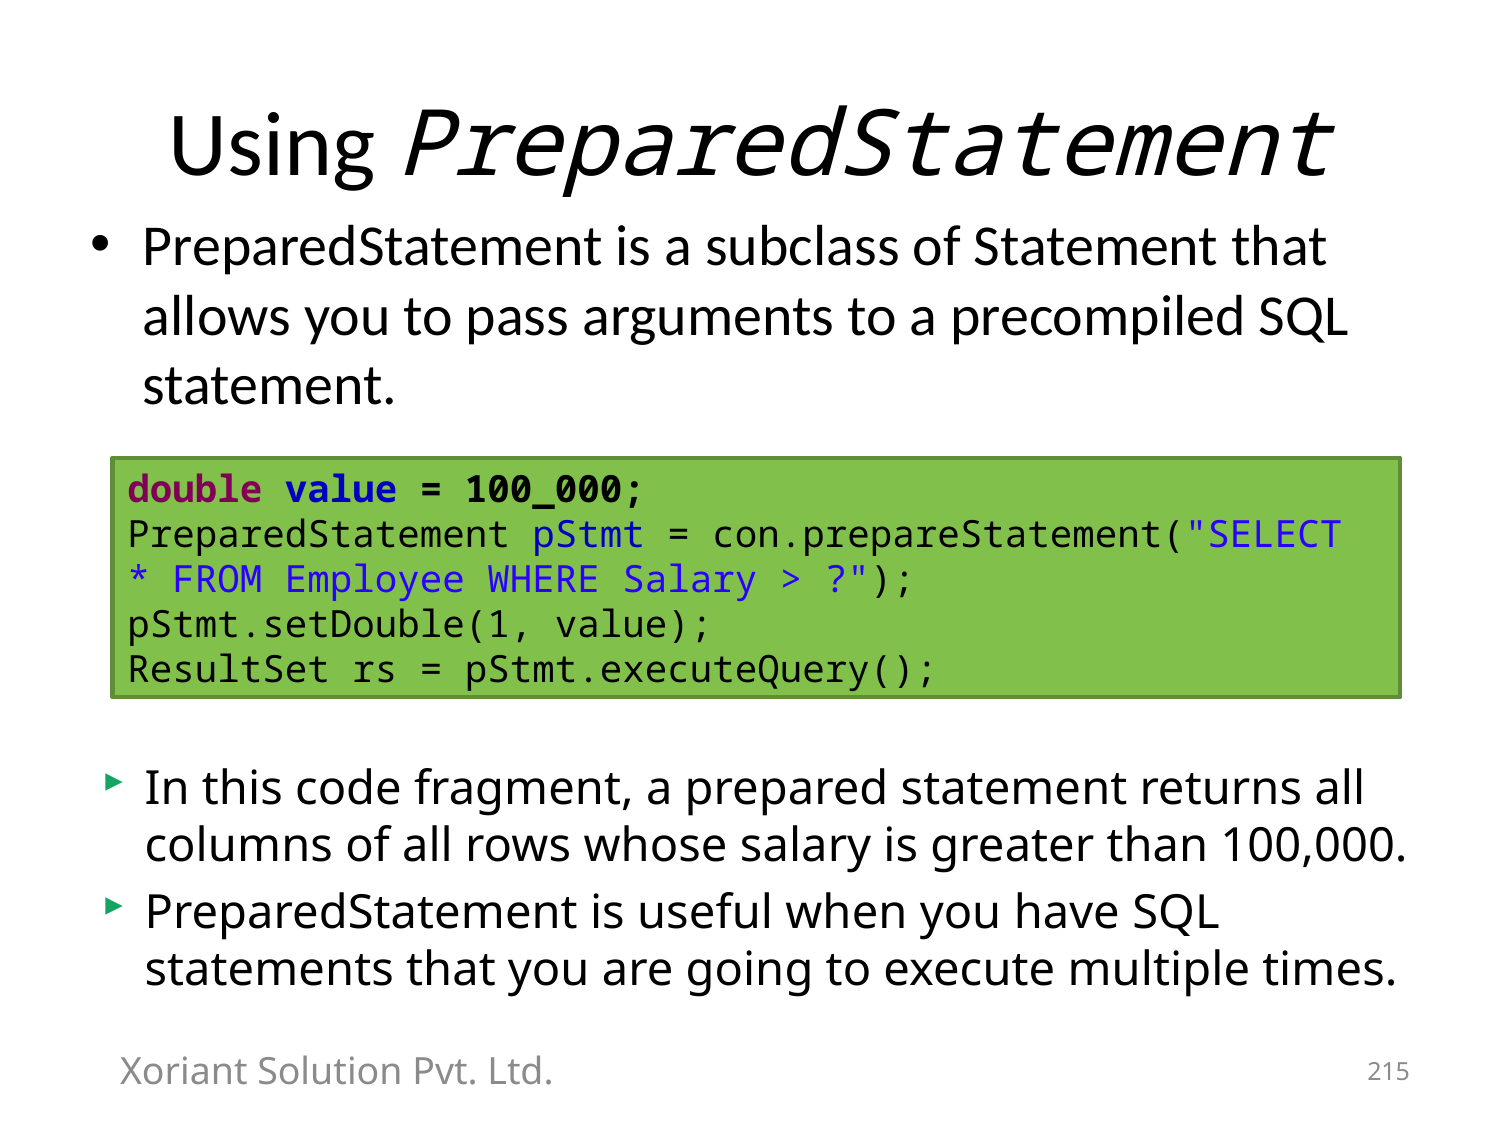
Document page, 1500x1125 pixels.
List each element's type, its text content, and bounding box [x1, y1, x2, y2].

title Using PreparedStatement [75, 45, 1425, 200]
list PreparedStatement is a subclass of Statement that allows you to pass arguments to a precompiled SQL statement. [75, 200, 1425, 425]
text_box In this code fragment, a prepared statement returns all columns of all rows whose salary is greater than 100,000. PreparedStatement is useful when you have SQL statements that you are going to execute multiple times. [87, 750, 1438, 1025]
footer Xoriant Solution Pvt. Ltd. [105, 1042, 675, 1103]
text_box double value = 100_000; PreparedStatement pStmt = con.prepareStatement("SELECT * FROM Employee WHERE Salary > ?"); pStmt.setDouble(1, value); ResultSet rs = pStmt.executeQuery(); [110, 456, 1402, 699]
slide_number 215 [1325, 1042, 1425, 1103]
